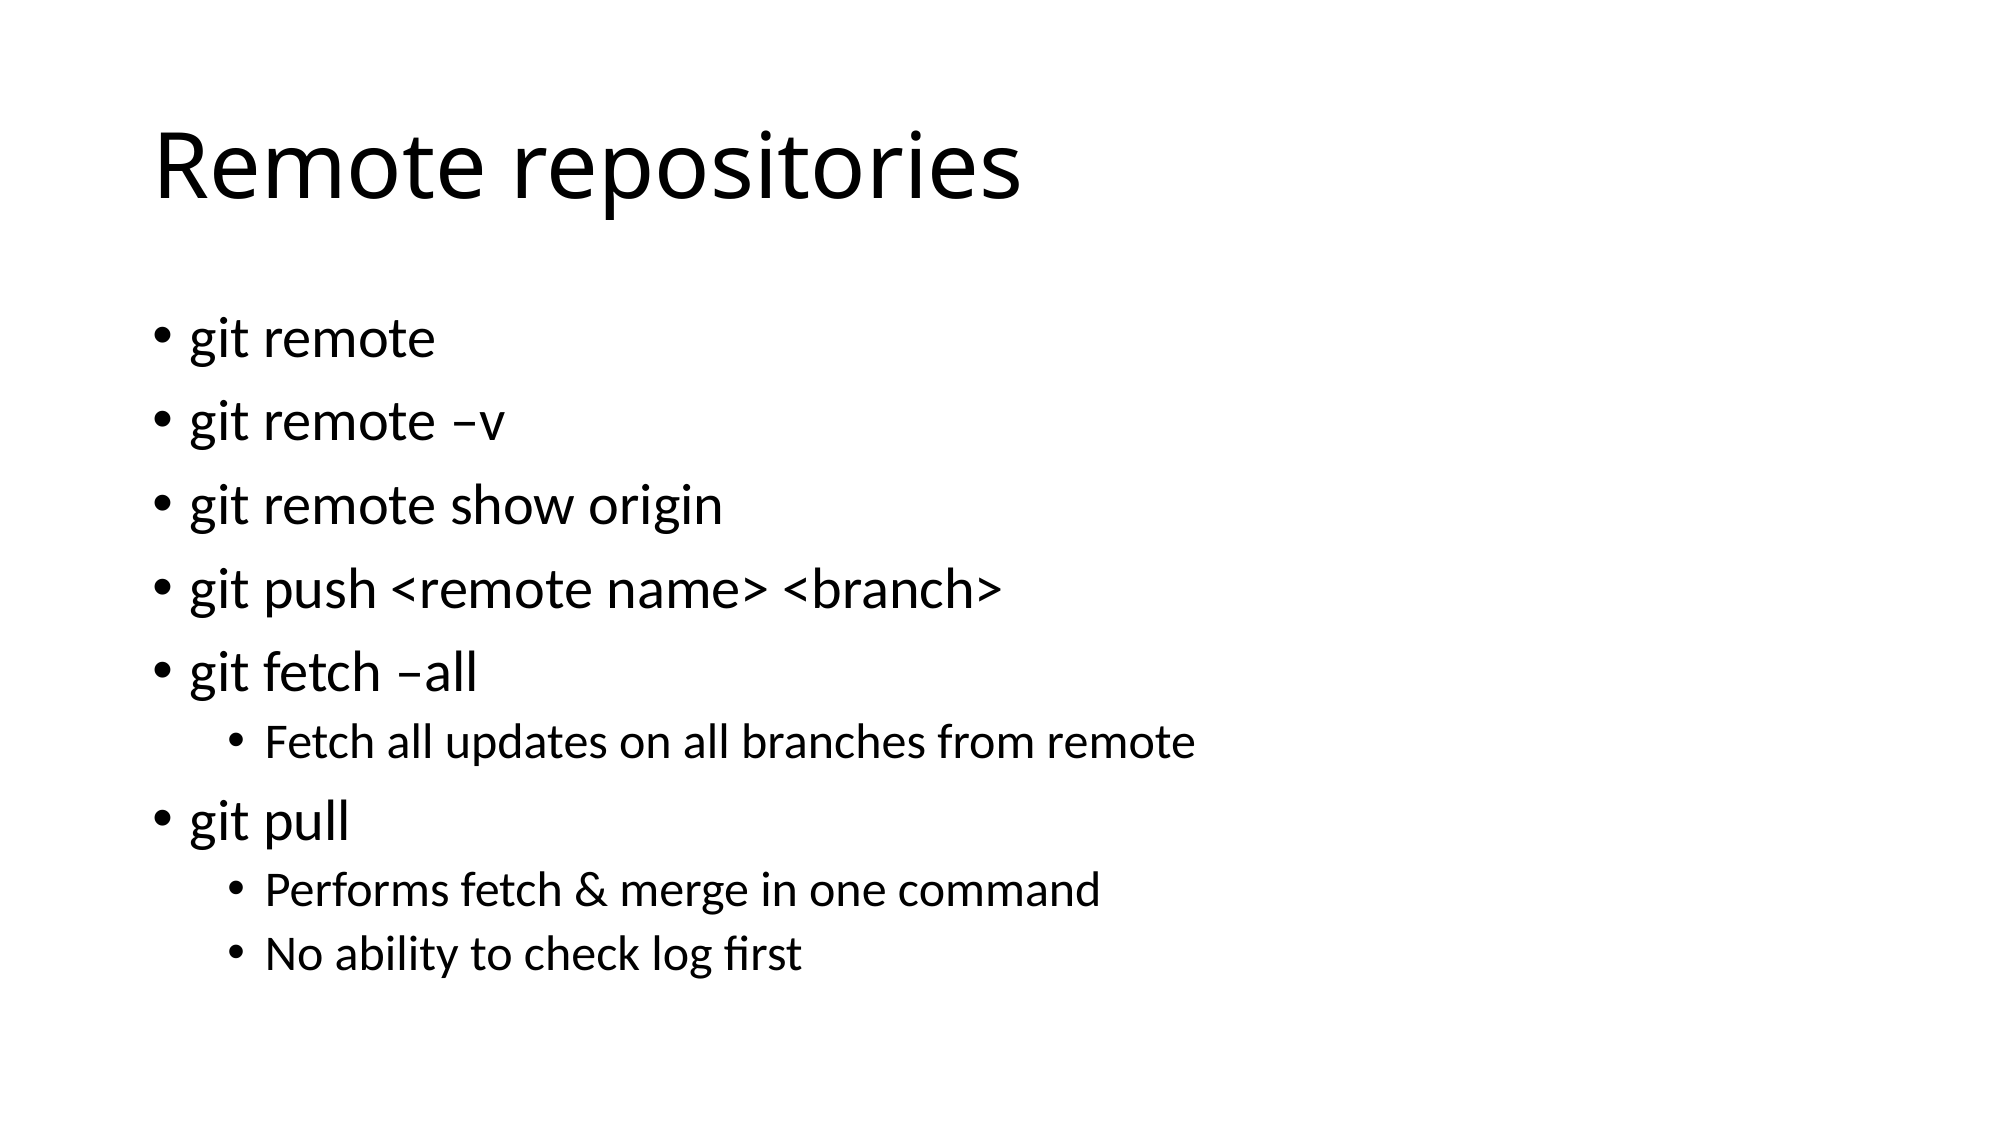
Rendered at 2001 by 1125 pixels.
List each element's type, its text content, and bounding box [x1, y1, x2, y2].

list git remote git remote –v git remote show origin git push <remote name> <branch> git fetch –all Fetch all updates on all branches from remote git pull Performs fetch & merge in one command No ability to check log first [137, 299, 1863, 1014]
title Remote repositories [137, 59, 1863, 278]
